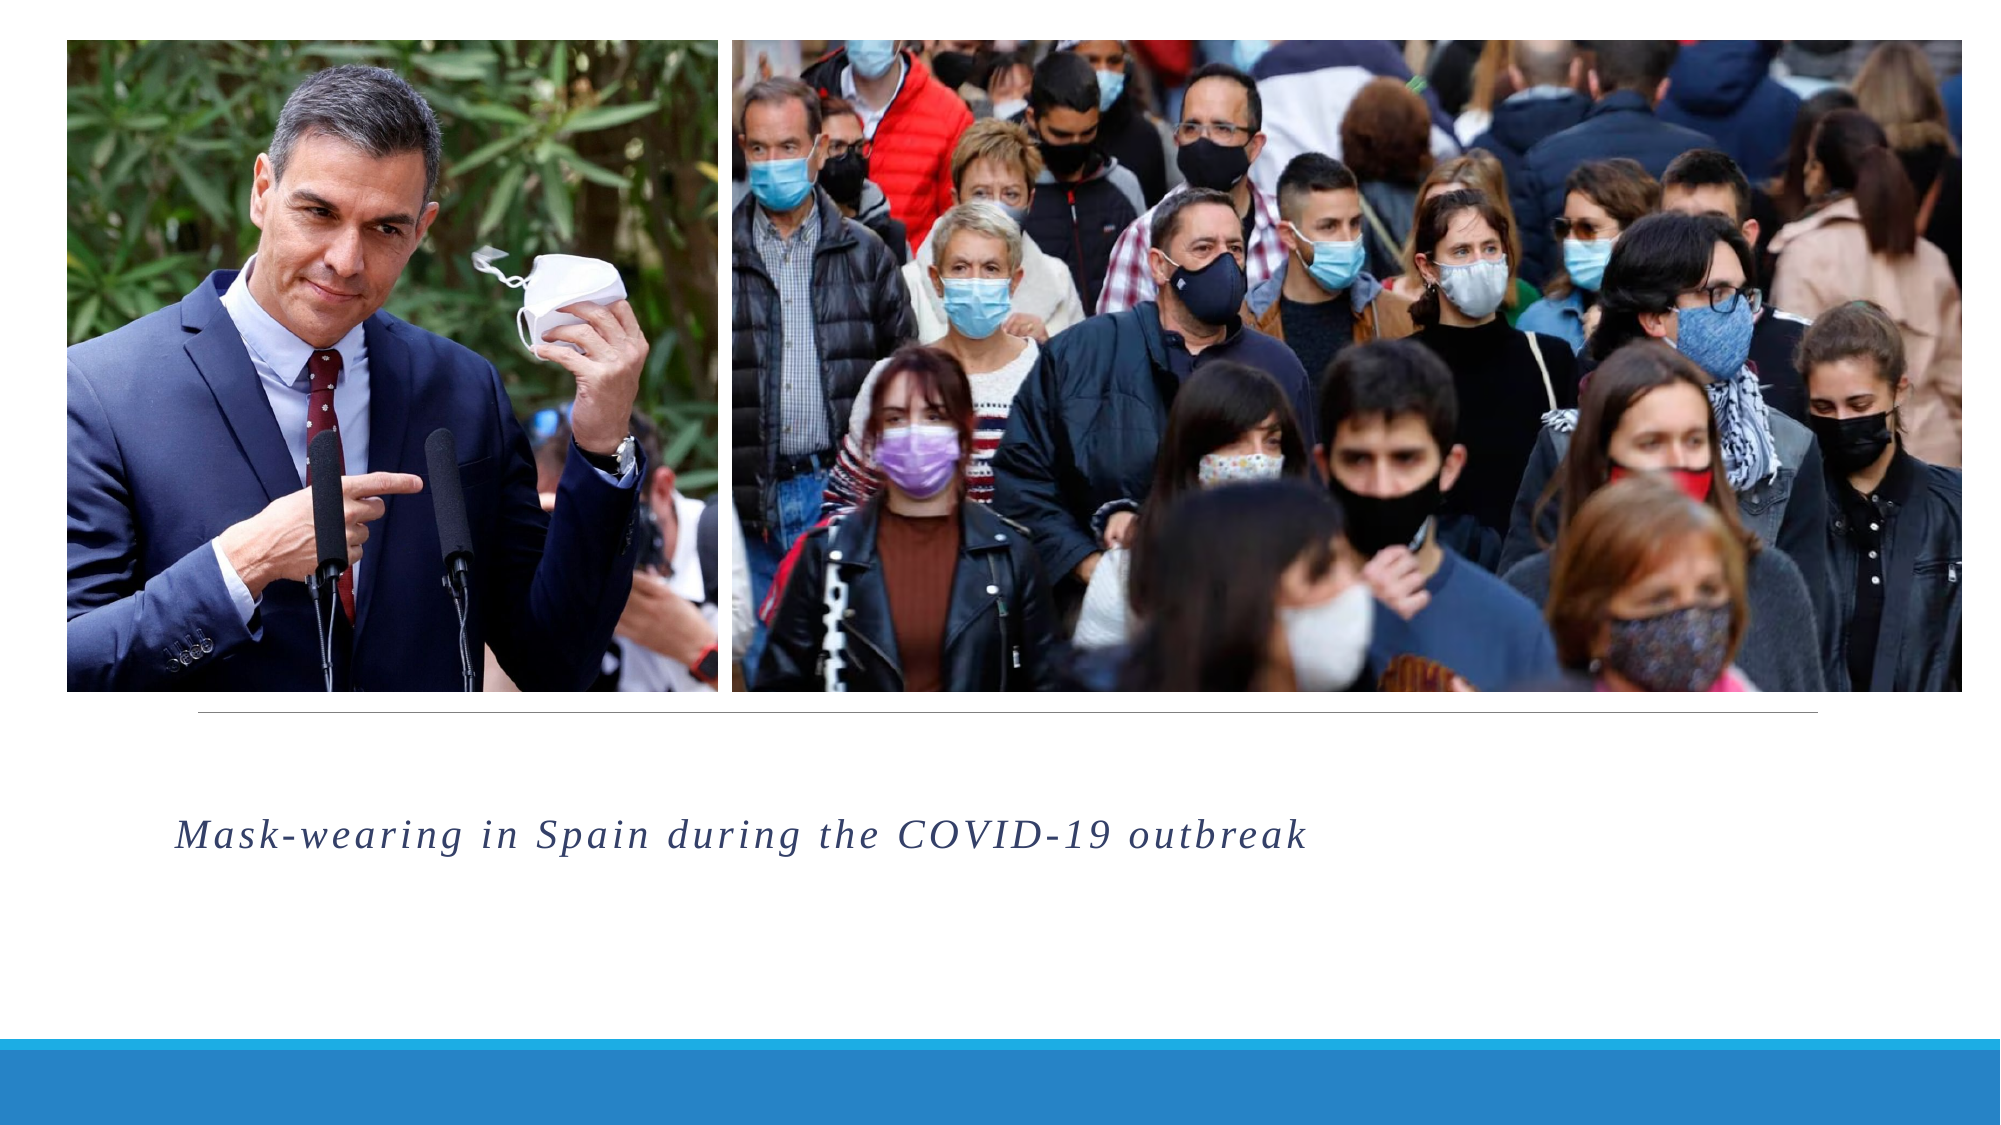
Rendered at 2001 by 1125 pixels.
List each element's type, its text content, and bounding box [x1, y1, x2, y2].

picture [731, 40, 1962, 692]
picture [66, 40, 719, 692]
subtitle Mask-wearing in Spain during the COVID-19 outbreak [159, 805, 1769, 935]
